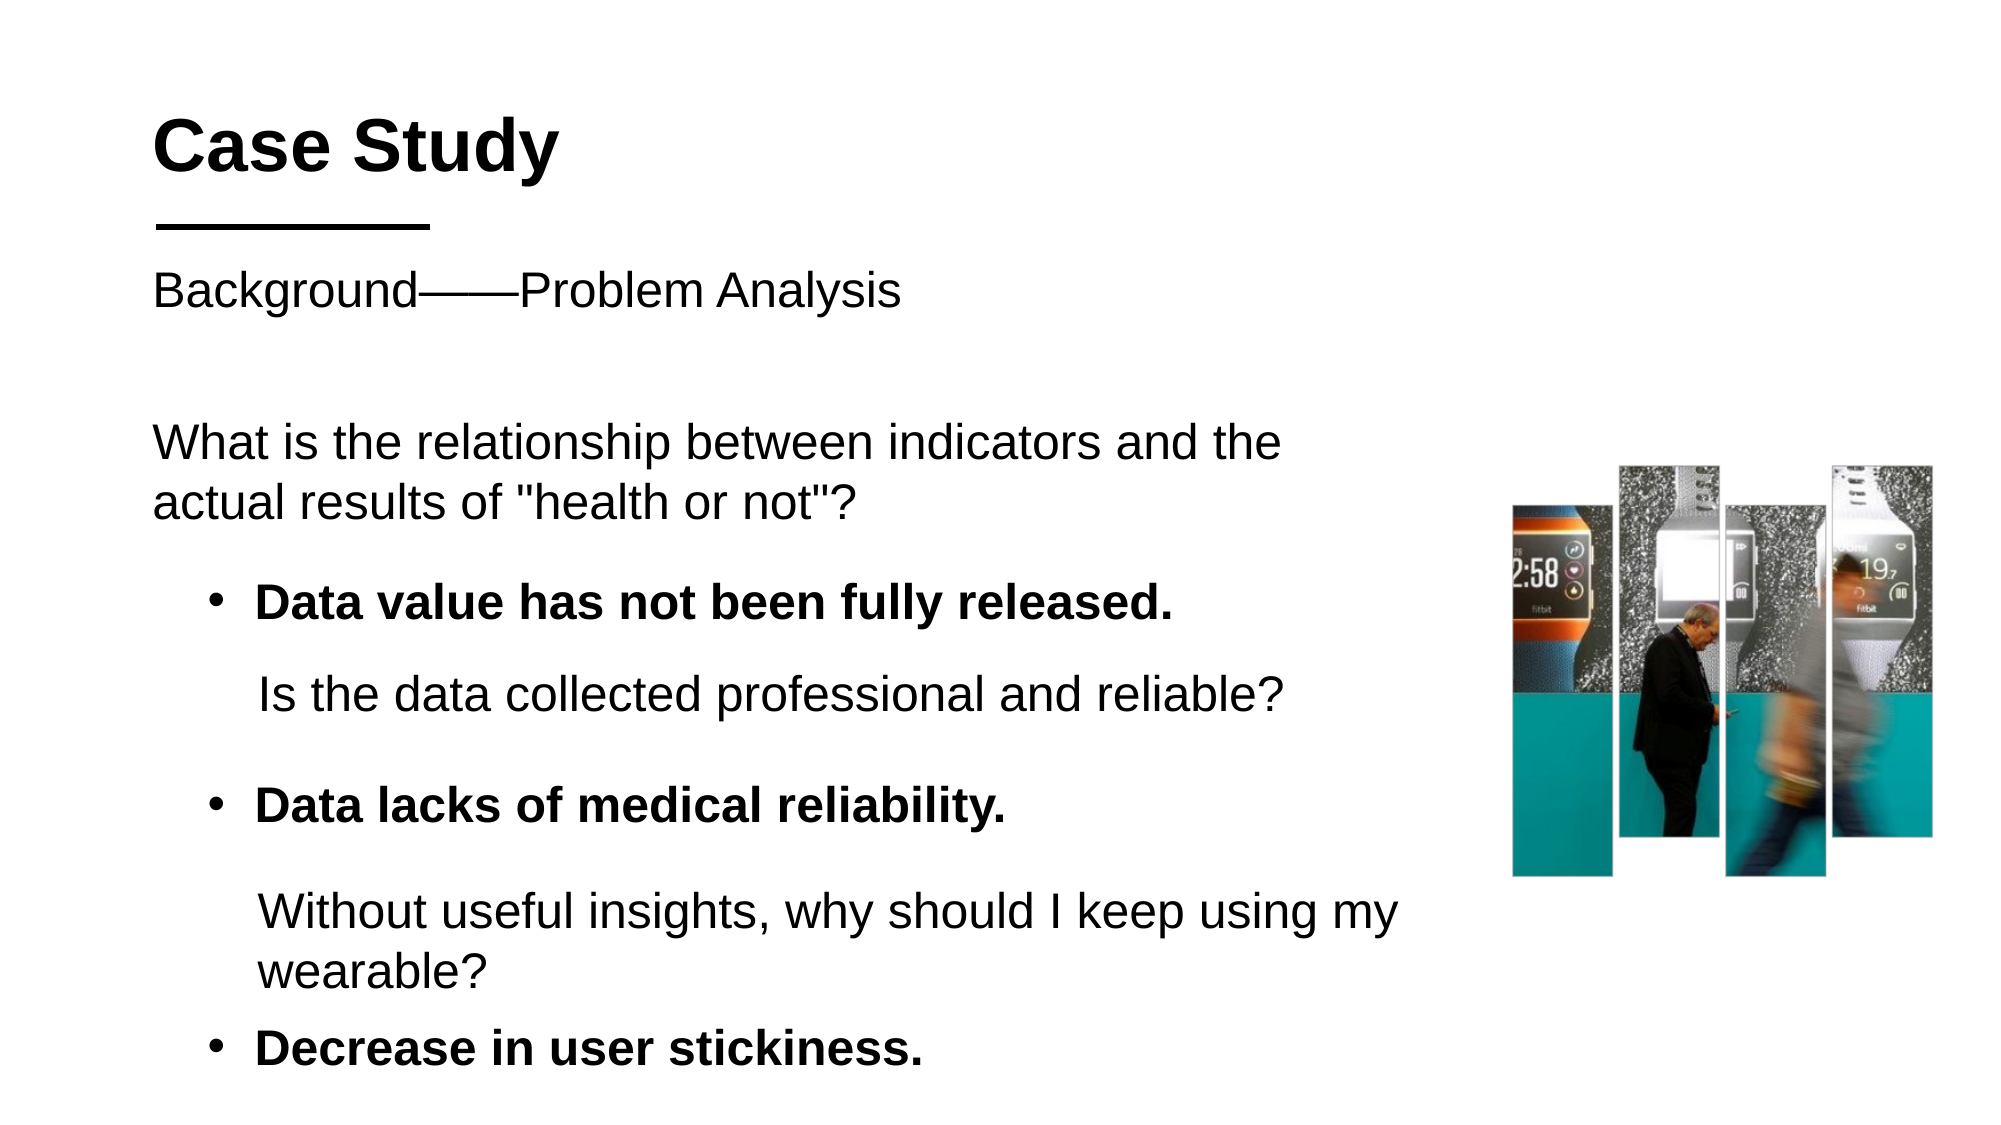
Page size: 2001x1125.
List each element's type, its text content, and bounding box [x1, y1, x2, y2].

text_box Is the data collected professional and reliable? [242, 654, 1480, 730]
list Background——Problem Analysis [137, 256, 1000, 343]
text_box What is the relationship between indicators and the actual results of "health or not"? [137, 402, 1374, 537]
text_box Data lacks of medical reliability. [192, 765, 1045, 841]
picture [1512, 465, 1933, 877]
title Case Study [137, 38, 1863, 256]
text_box Data value has not been fully released. [192, 562, 1281, 638]
text_box Decrease in user stickiness. [192, 1007, 1045, 1083]
text_box Without useful insights, why should I keep using my wearable? [242, 871, 1480, 1007]
